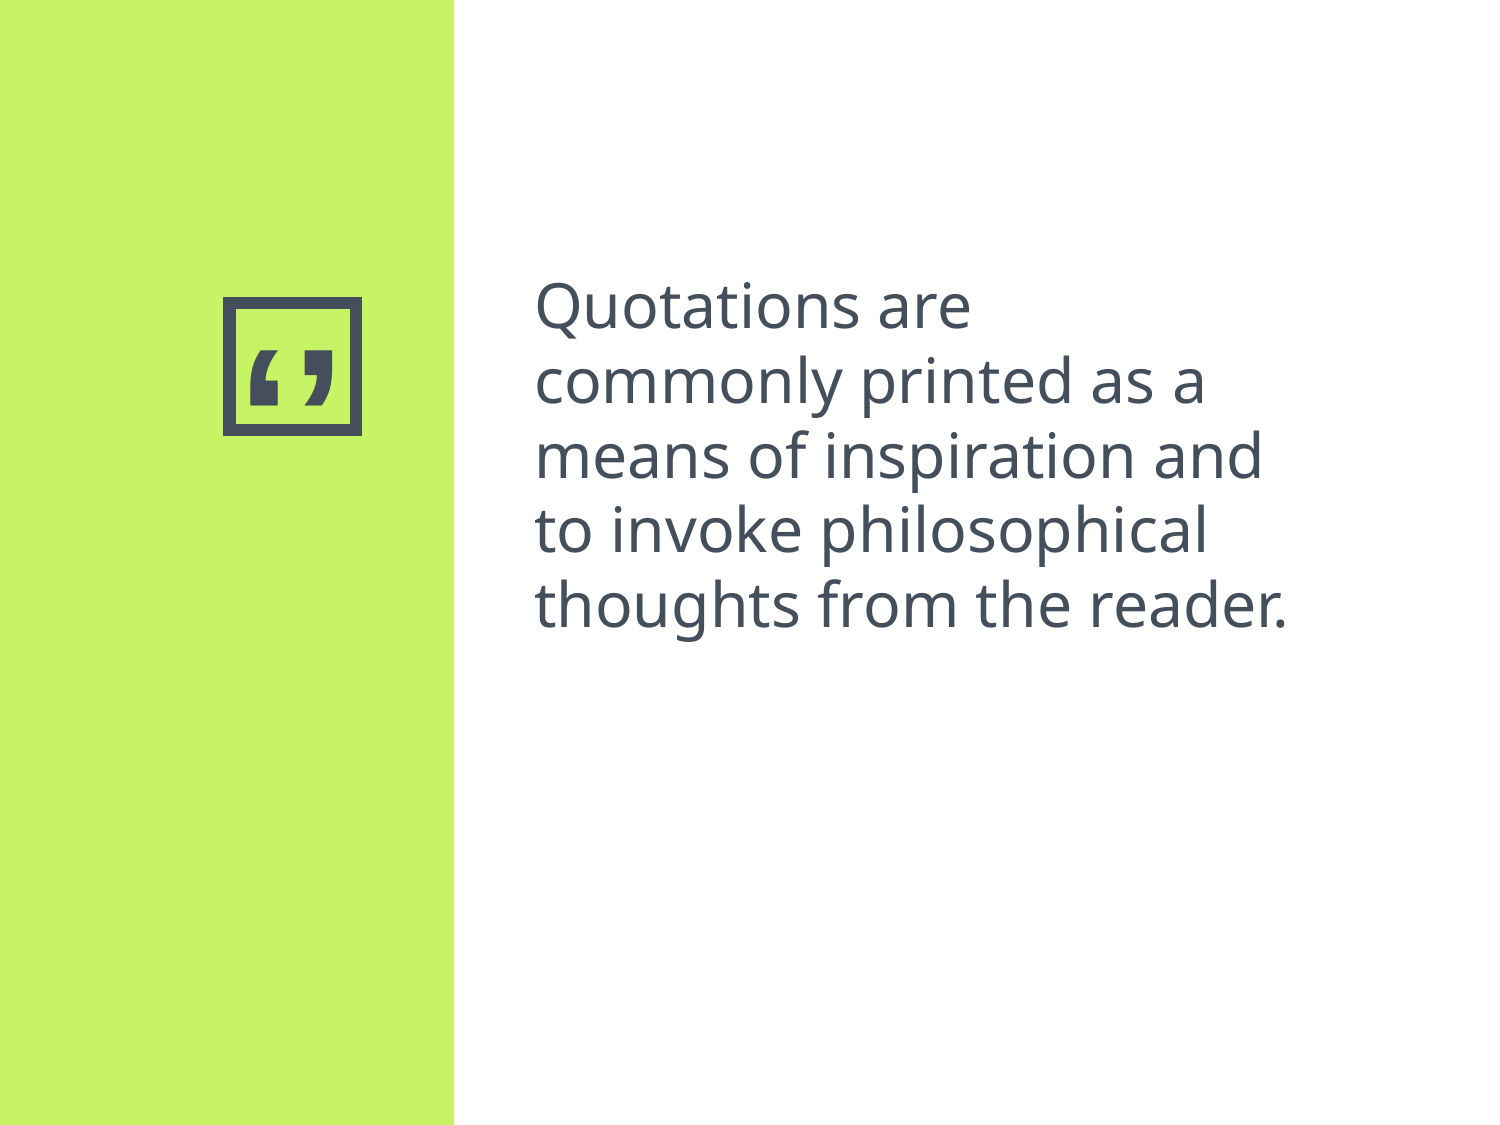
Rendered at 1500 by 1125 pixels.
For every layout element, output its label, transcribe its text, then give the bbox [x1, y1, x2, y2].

list Quotations are commonly printed as a means of inspiration and to invoke philosophical thoughts from the reader. [519, 250, 1309, 962]
